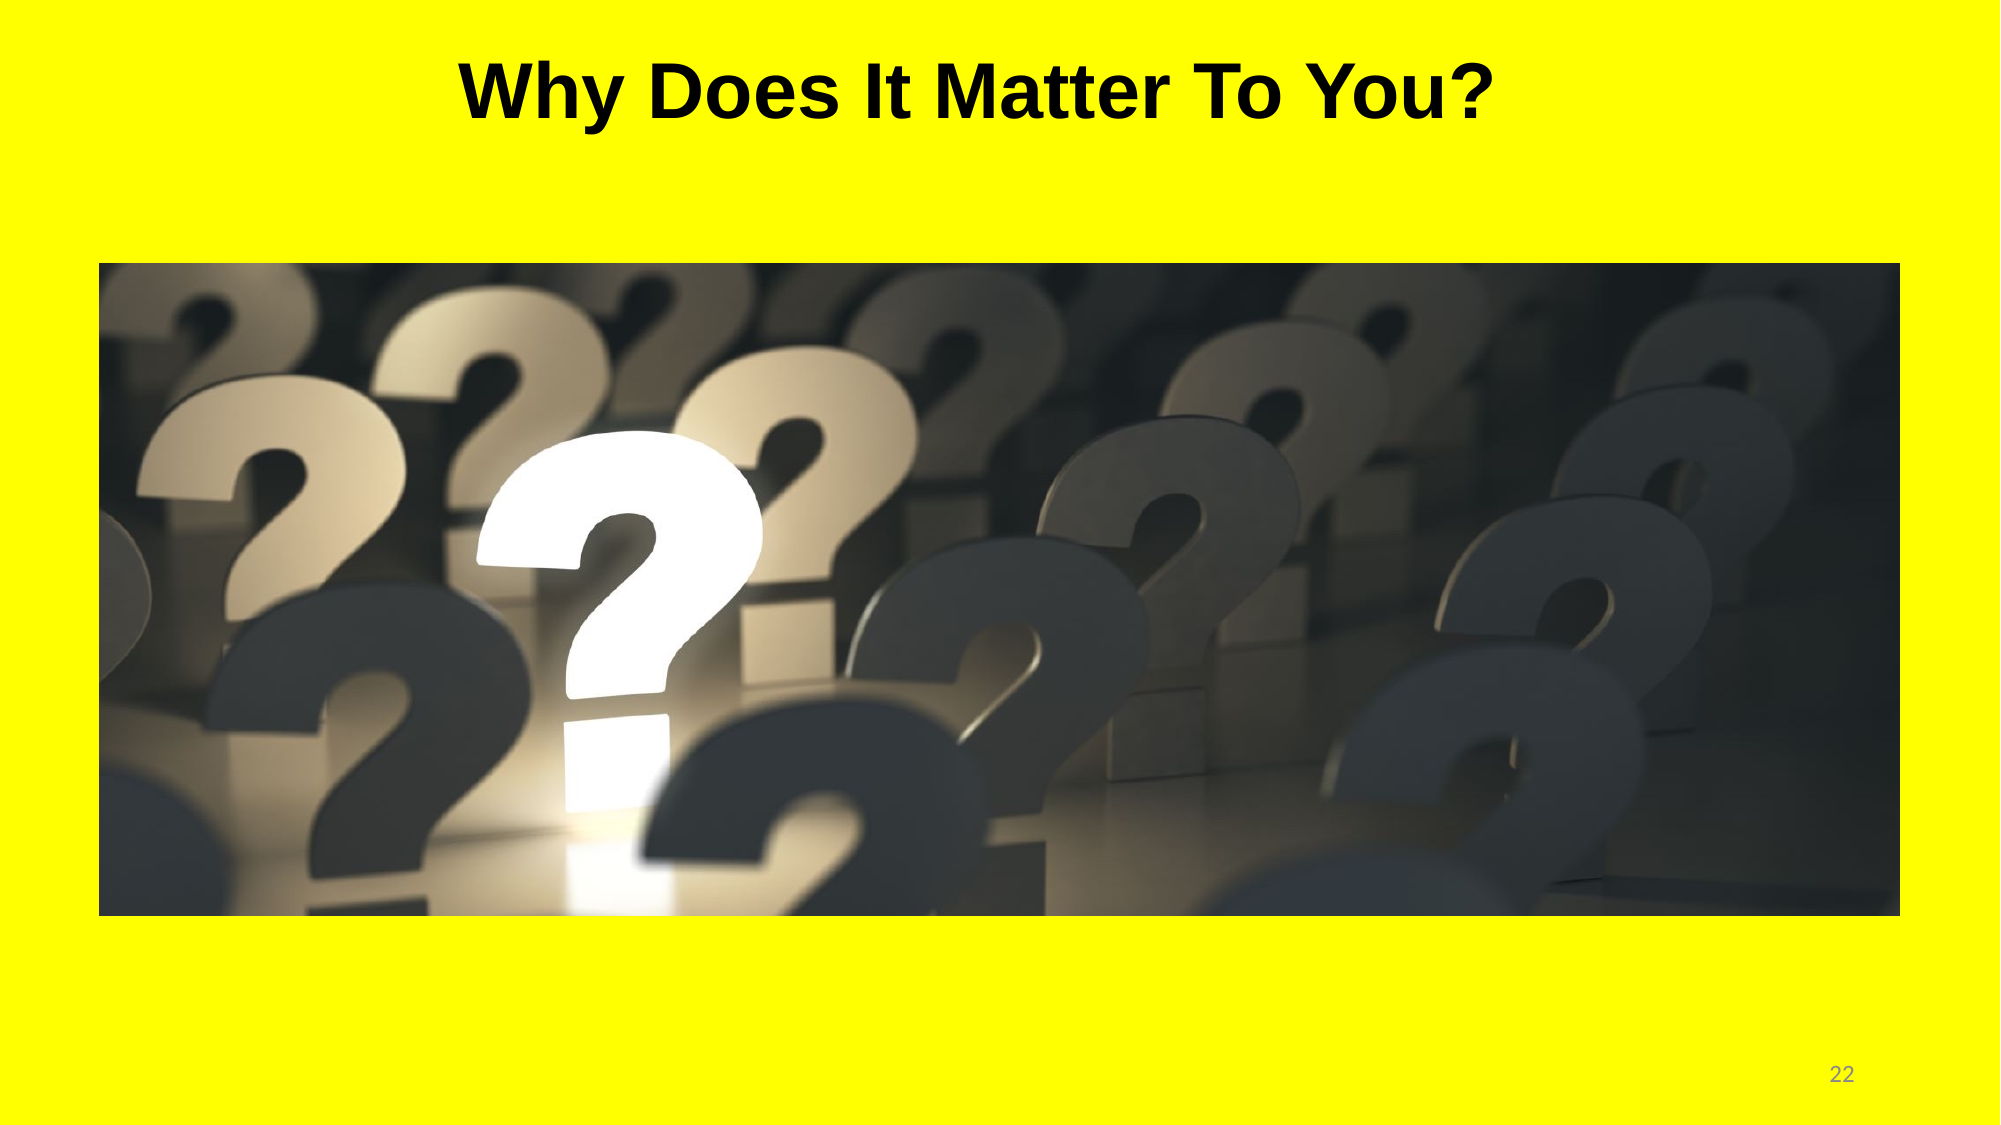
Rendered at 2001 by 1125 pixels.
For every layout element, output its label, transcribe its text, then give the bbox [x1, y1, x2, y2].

title Why Does It Matter To You? [237, 42, 1719, 193]
picture [99, 262, 1901, 916]
slide_number 22 [1819, 1051, 1863, 1094]
